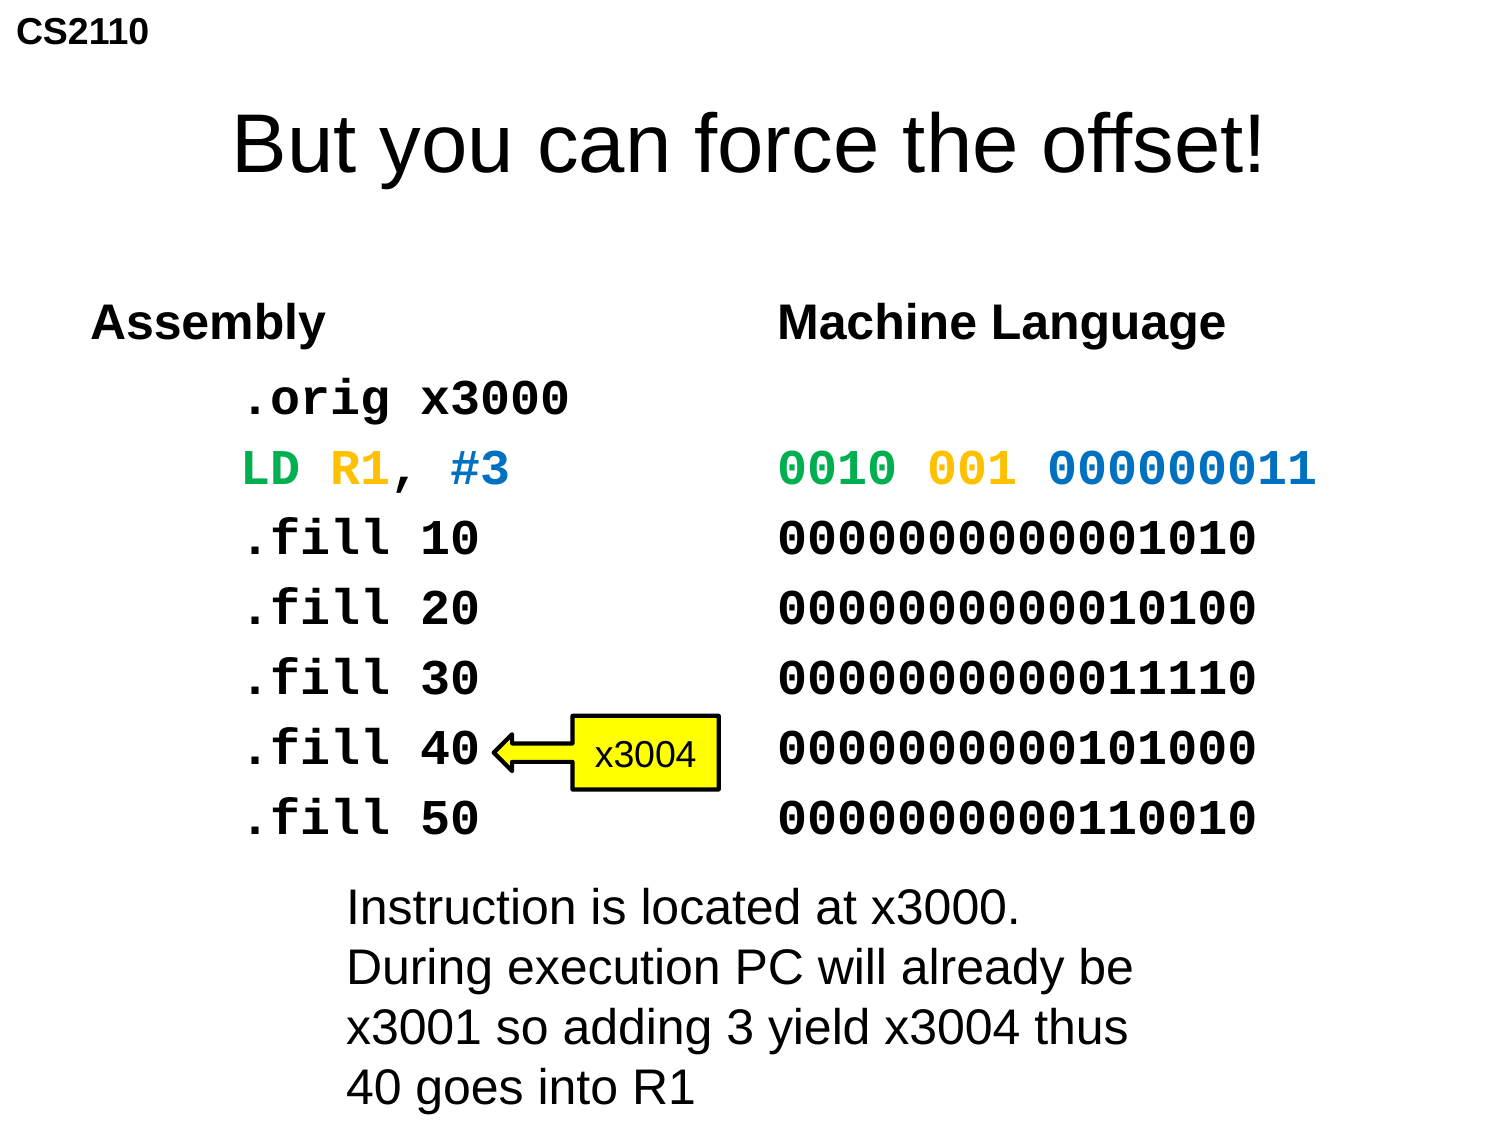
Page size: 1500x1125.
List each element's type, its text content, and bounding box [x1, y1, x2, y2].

title But you can force the offset! [75, 45, 1425, 233]
text_box x3004 [491, 713, 721, 792]
list Machine Language [761, 251, 1425, 356]
list 0010 001 000000011 0000000000001010 0000000000010100 0000000000011110 0000000000101000 0000000000110010 [761, 356, 1425, 1085]
list .orig x3000 LD R1, #3 .fill 10 .fill 20 .fill 30 .fill 40 .fill 50 [75, 356, 738, 1005]
text_box Instruction is located at x3000. During execution PC will already be x3001 so adding 3 yield x3004 thus 40 goes into R1 [331, 866, 1185, 1122]
list Assembly [75, 251, 738, 356]
